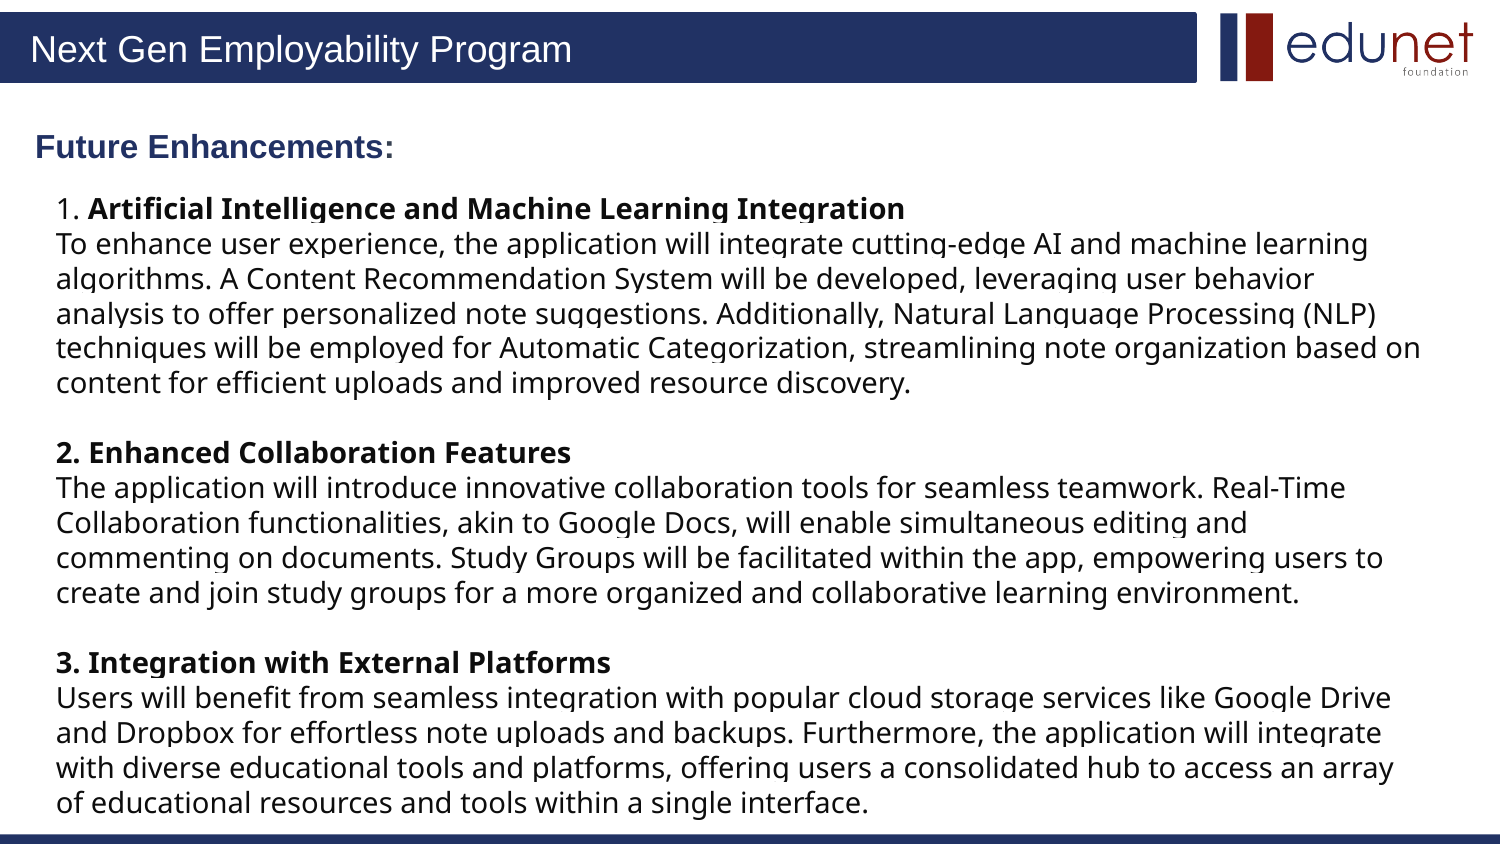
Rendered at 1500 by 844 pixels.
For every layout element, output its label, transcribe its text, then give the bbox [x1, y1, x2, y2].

title Future Enhancements: [35, 118, 1417, 208]
text_box 1. Artificial Intelligence and Machine Learning Integration To enhance user experience, the application will integrate cutting-edge AI and machine learning algorithms. A Content Recommendation System will be developed, leveraging user behavior analysis to offer personalized note suggestions. Additionally, Natural Language Processing (NLP) techniques will be employed for Automatic Categorization, streamlining note organization based on content for efficient uploads and improved resource discovery. 2. Enhanced Collaboration Features The application will introduce innovative collaboration tools for seamless teamwork. Real-Time Collaboration functionalities, akin to Google Docs, will enable simultaneous editing and commenting on documents. Study Groups will be facilitated within the app, empowering users to create and join study groups for a more organized and collaborative learning environment. 3. Integration with External Platforms Users will benefit from seamless integration with popular cloud storage services like Google Drive and Dropbox for effortless note uploads and backups. Furthermore, the application will integrate with diverse educational tools and platforms, offering users a consolidated hub to access an array of educational resources and tools within a single interface. [41, 182, 1439, 827]
picture [1279, 14, 1482, 83]
